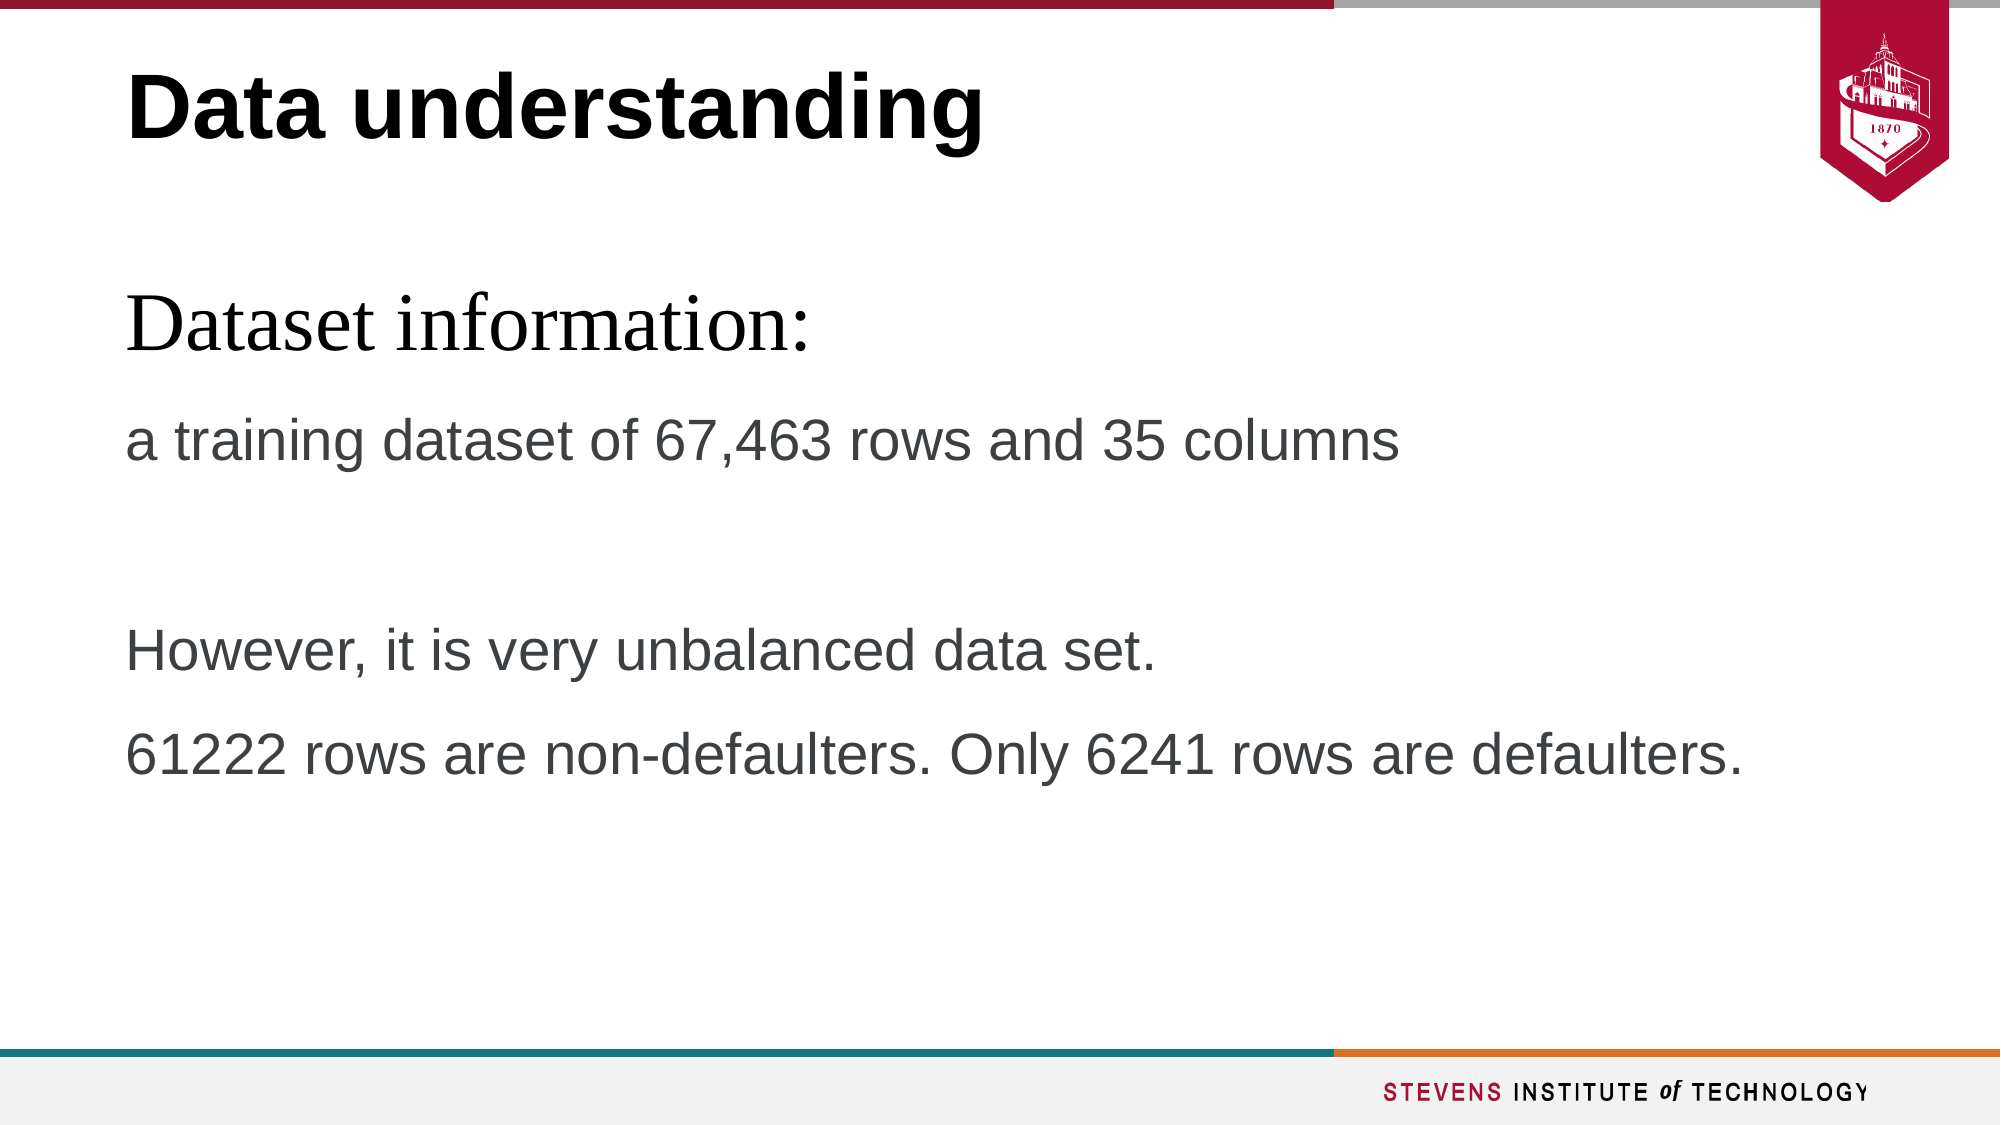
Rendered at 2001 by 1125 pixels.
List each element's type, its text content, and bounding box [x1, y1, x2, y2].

picture [1384, 1080, 1866, 1101]
title Data understanding [111, 51, 1837, 210]
picture [1820, 0, 1950, 202]
list Dataset information: a training dataset of 67,463 rows and 35 columns However, it is very unbalanced data set. 61222 rows are non-defaulters. Only 6241 rows are defaulters. [110, 210, 1826, 892]
